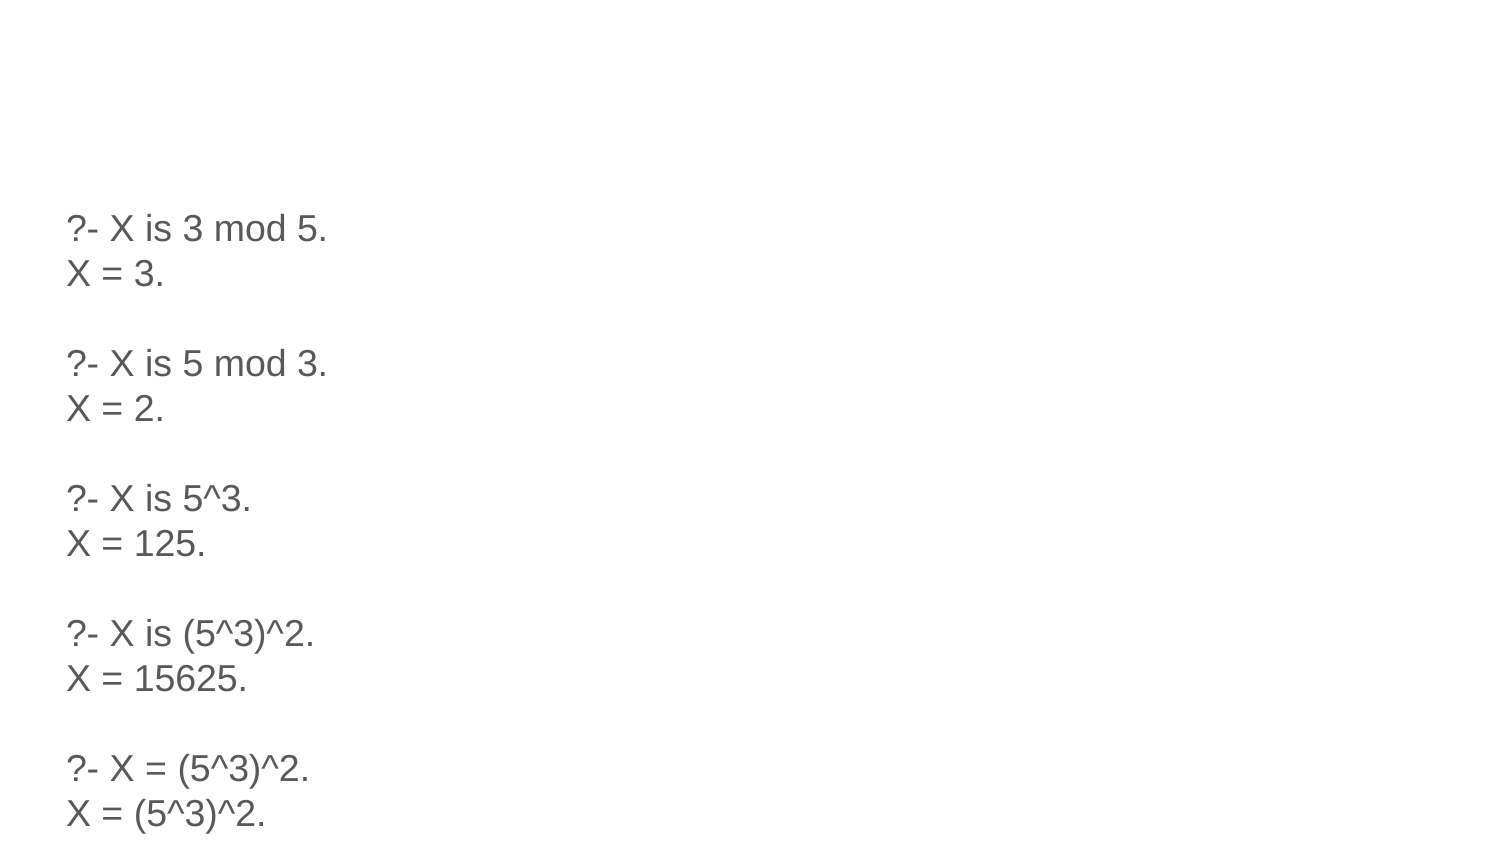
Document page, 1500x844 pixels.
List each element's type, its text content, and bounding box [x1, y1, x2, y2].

list ?- X is 3 mod 5. X = 3. ?- X is 5 mod 3. X = 2. ?- X is 5^3. X = 125. ?- X is (5^3)^2. X = 15625. ?- X = (5^3)^2. X = (5^3)^2. [51, 189, 1449, 750]
